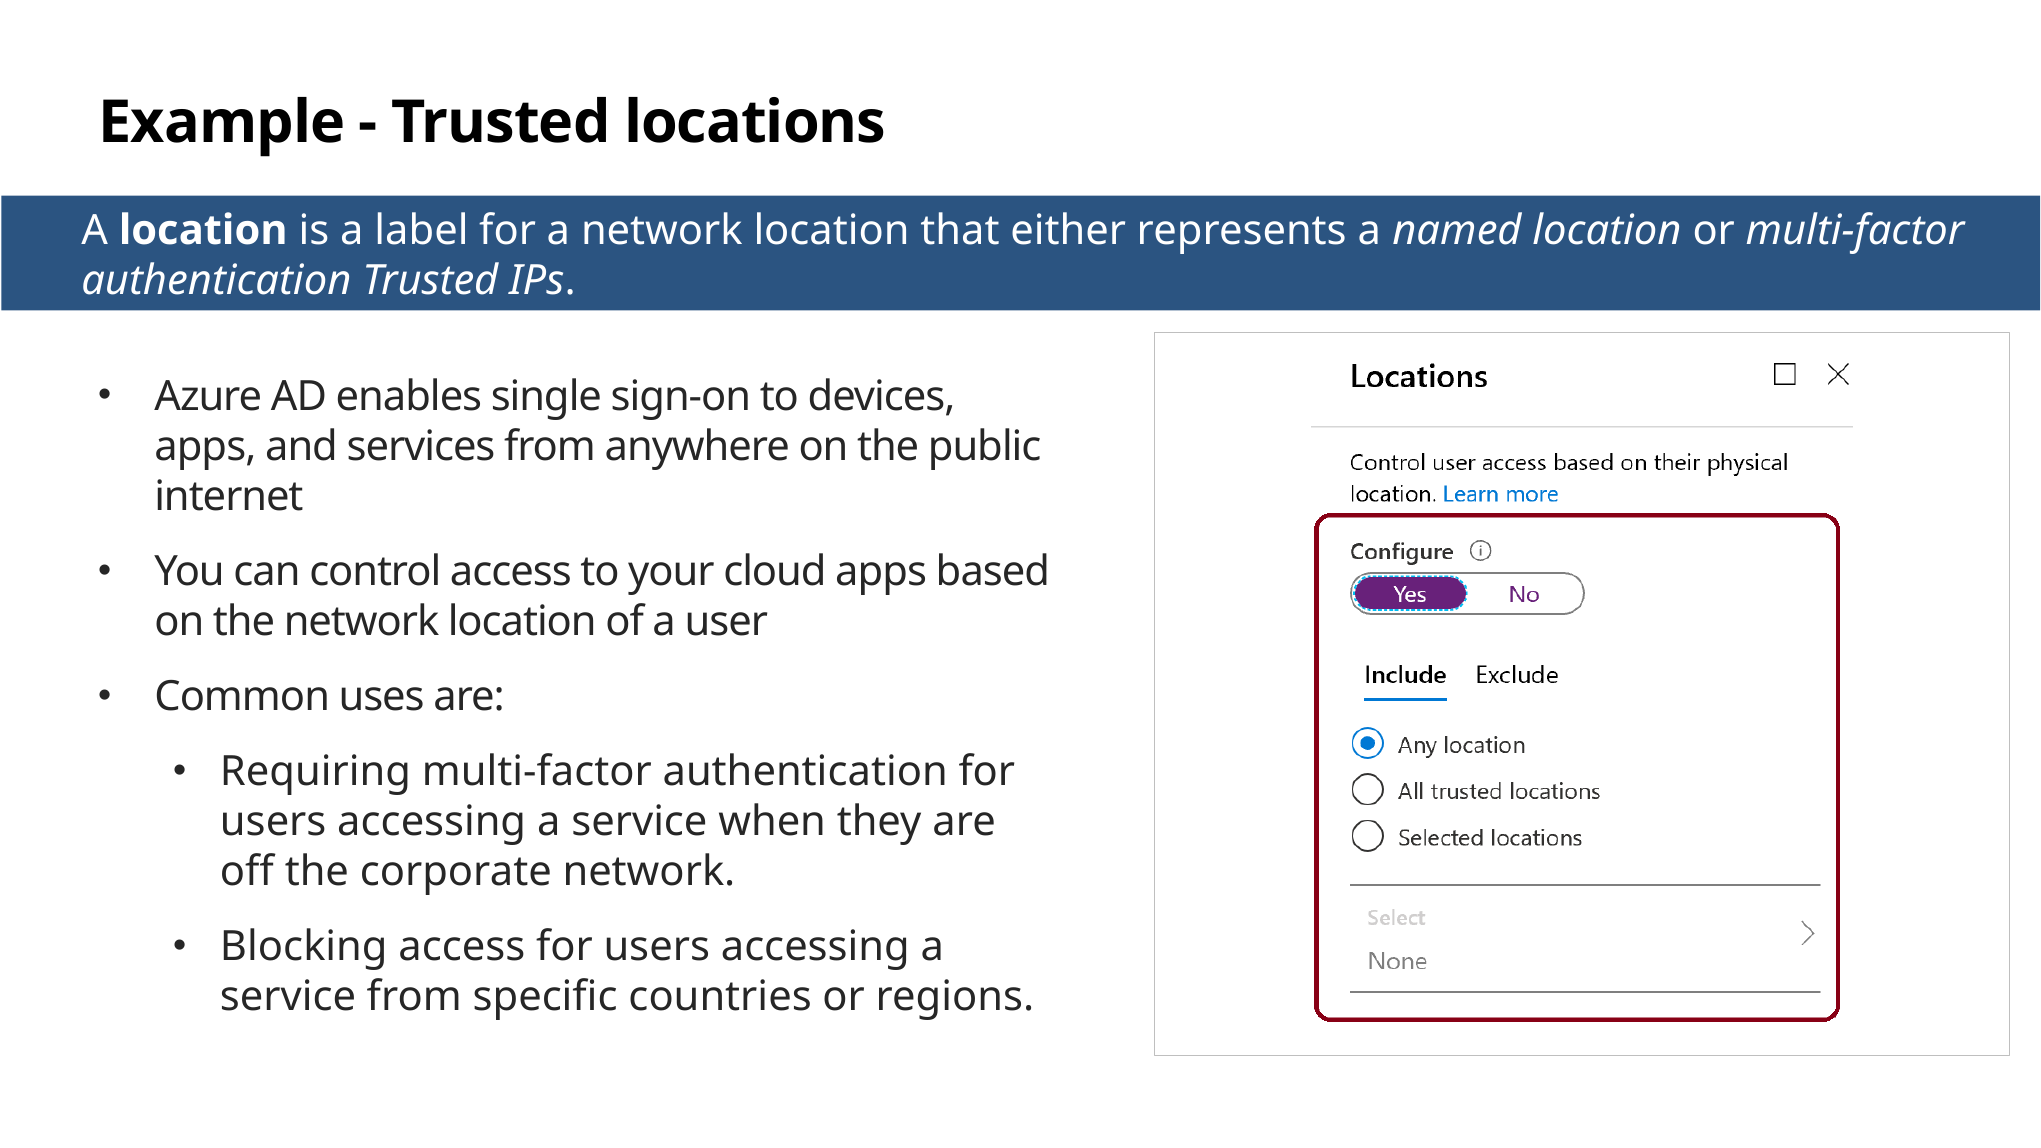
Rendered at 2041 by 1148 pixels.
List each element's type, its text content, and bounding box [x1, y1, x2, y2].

list Azure AD enables single sign-on to devices, apps, and services from anywhere on the public internet You can control access to your cloud apps based on the network location of a user Common uses are: Requiring multi-factor authentication for users accessing a service when they are off the corporate network. Blocking access for users accessing a service from specific countries or regions. [98, 368, 1059, 1020]
title Example - Trusted locations [98, 76, 1943, 149]
text_box A location is a label for a network location that either represents a named location or multi-factor authentication Trusted IPs. [1, 195, 2041, 311]
picture [1310, 354, 1853, 1034]
text_box [1154, 332, 2010, 1056]
